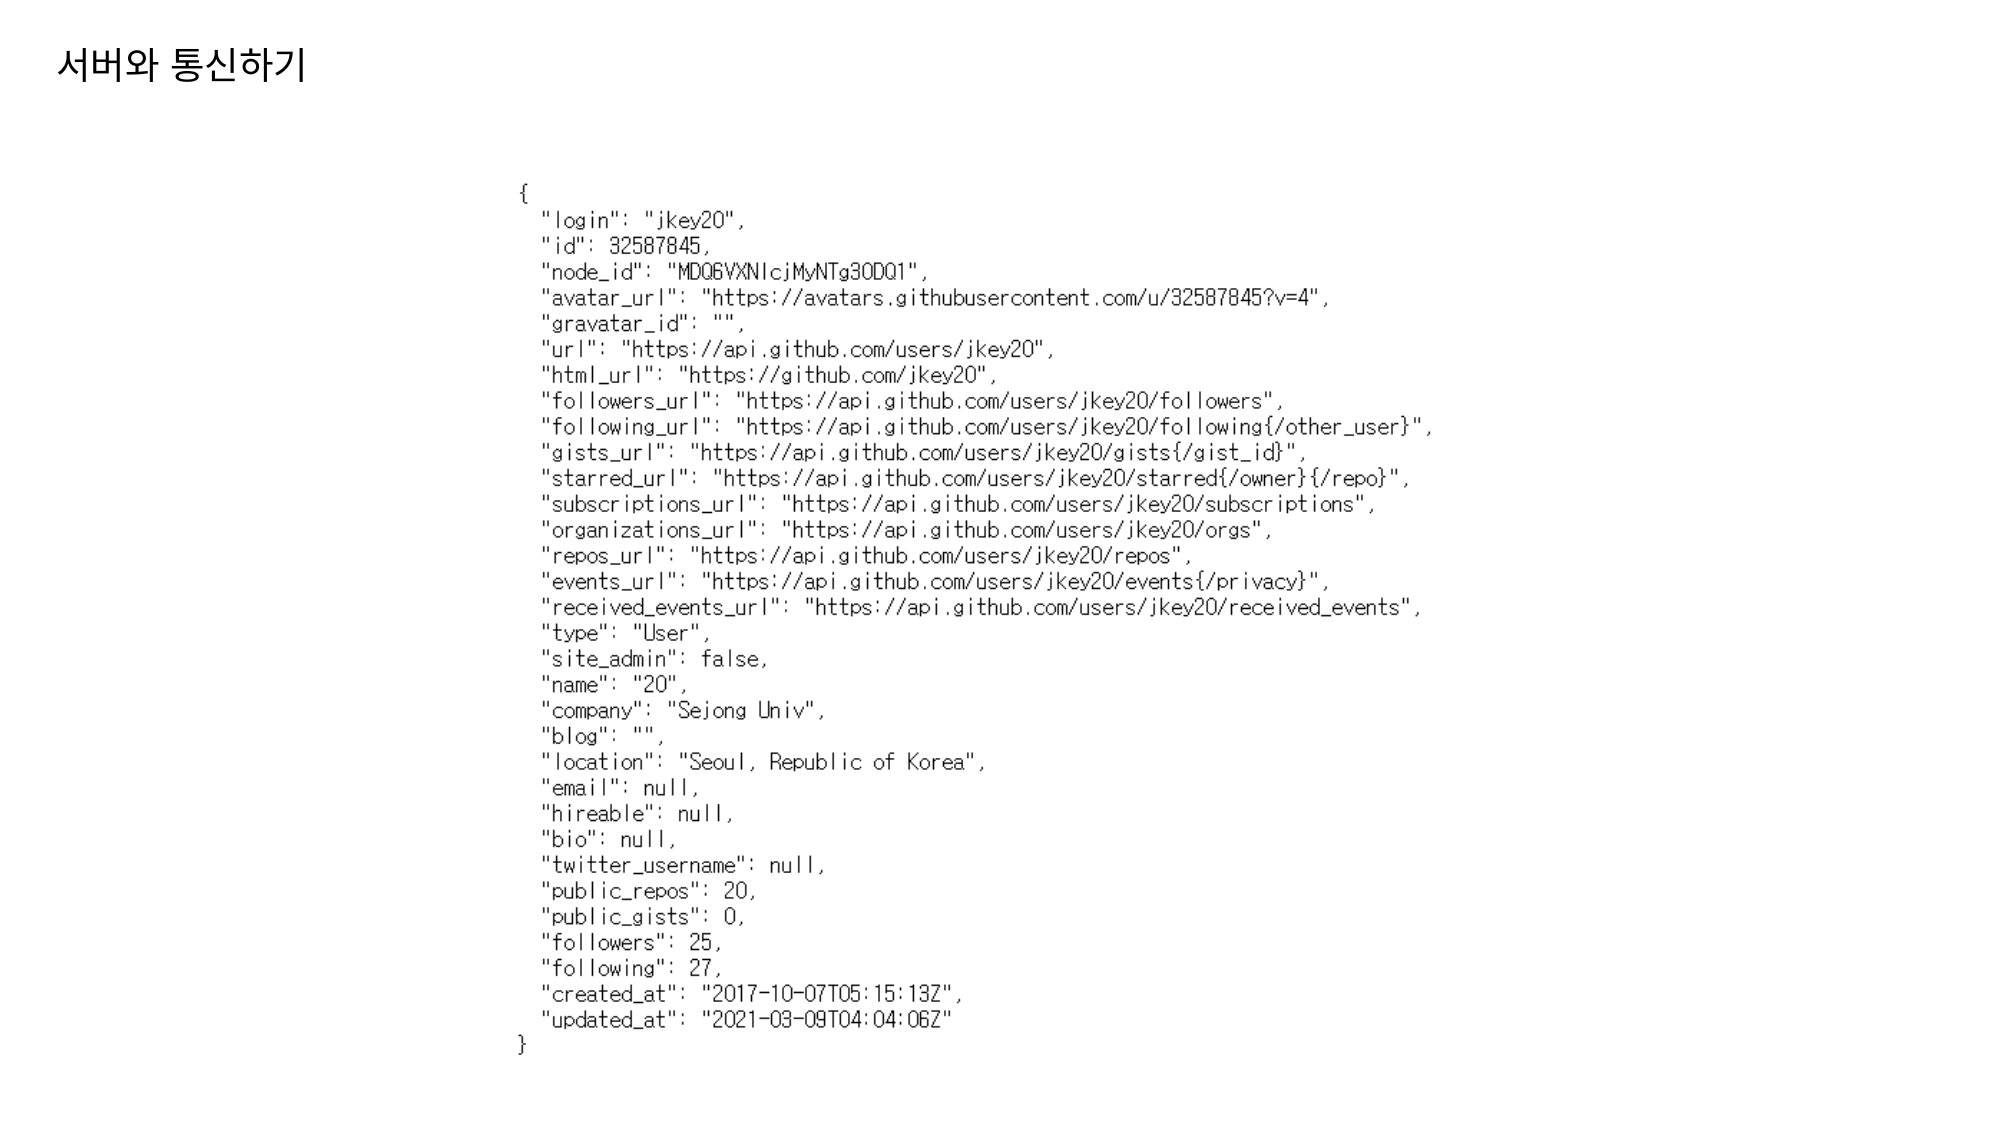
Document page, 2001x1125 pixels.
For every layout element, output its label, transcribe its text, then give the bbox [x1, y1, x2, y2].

text_box 서버와 통신하기 [41, 34, 821, 95]
picture [506, 171, 1605, 1108]
